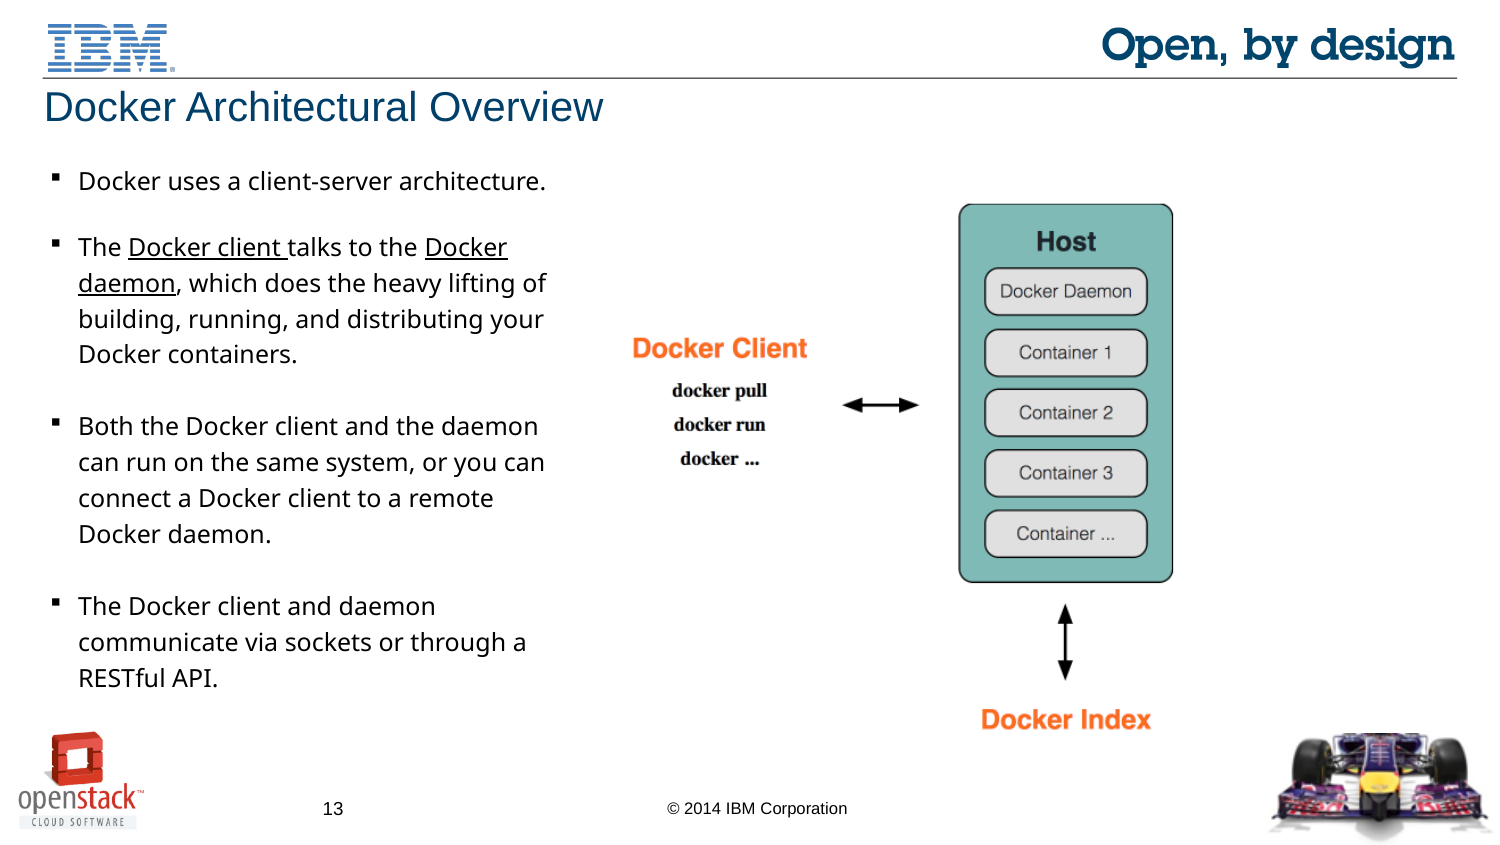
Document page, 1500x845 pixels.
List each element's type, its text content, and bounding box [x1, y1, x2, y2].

text_box Docker uses a client-server architecture. The Docker client talks to the Docker daemon, which does the heavy lifting of building, running, and distributing your Docker containers. Both the Docker client and the daemon can run on the same system, or you can connect a Docker client to a remote Docker daemon. The Docker client and daemon communicate via sockets or through a RESTful API. [49, 159, 575, 726]
text_box Docker Architectural Overview [24, 71, 1165, 137]
picture [15, 724, 145, 837]
picture [624, 196, 1500, 845]
picture [48, 24, 175, 71]
